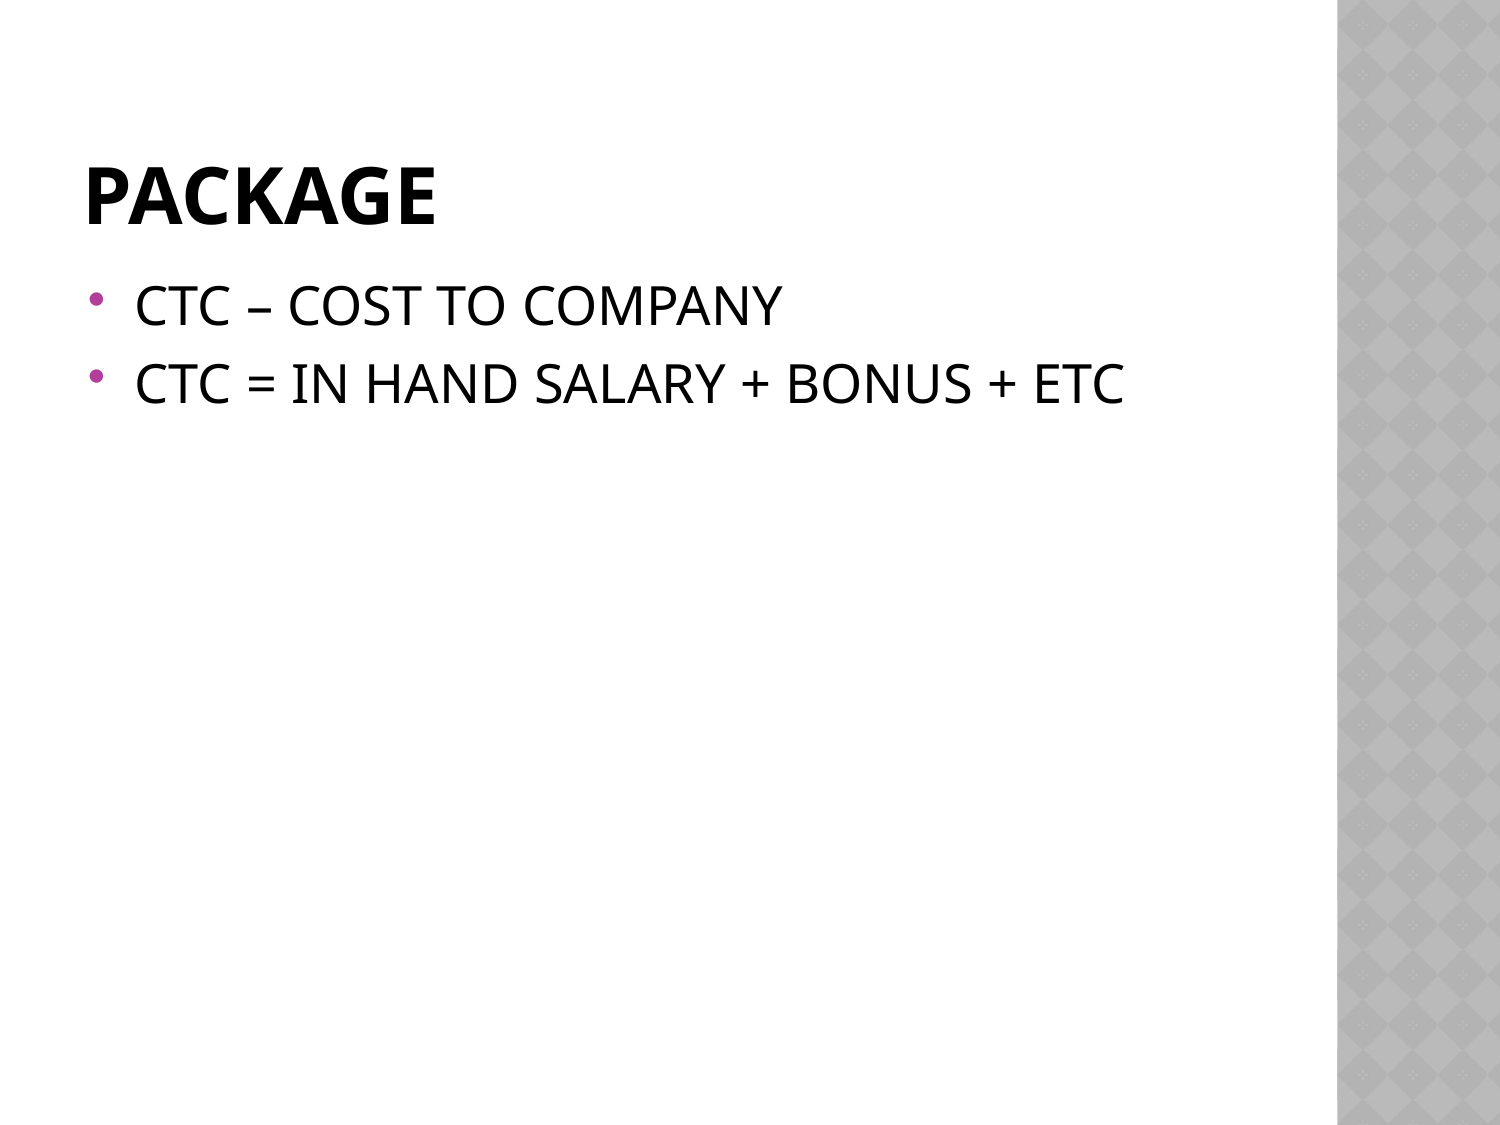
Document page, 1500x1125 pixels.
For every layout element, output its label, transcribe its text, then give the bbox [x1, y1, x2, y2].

list CTC – COST TO COMPANY CTC = IN HAND SALARY + BONUS + ETC [75, 264, 1263, 1059]
title package [75, 52, 1263, 240]
